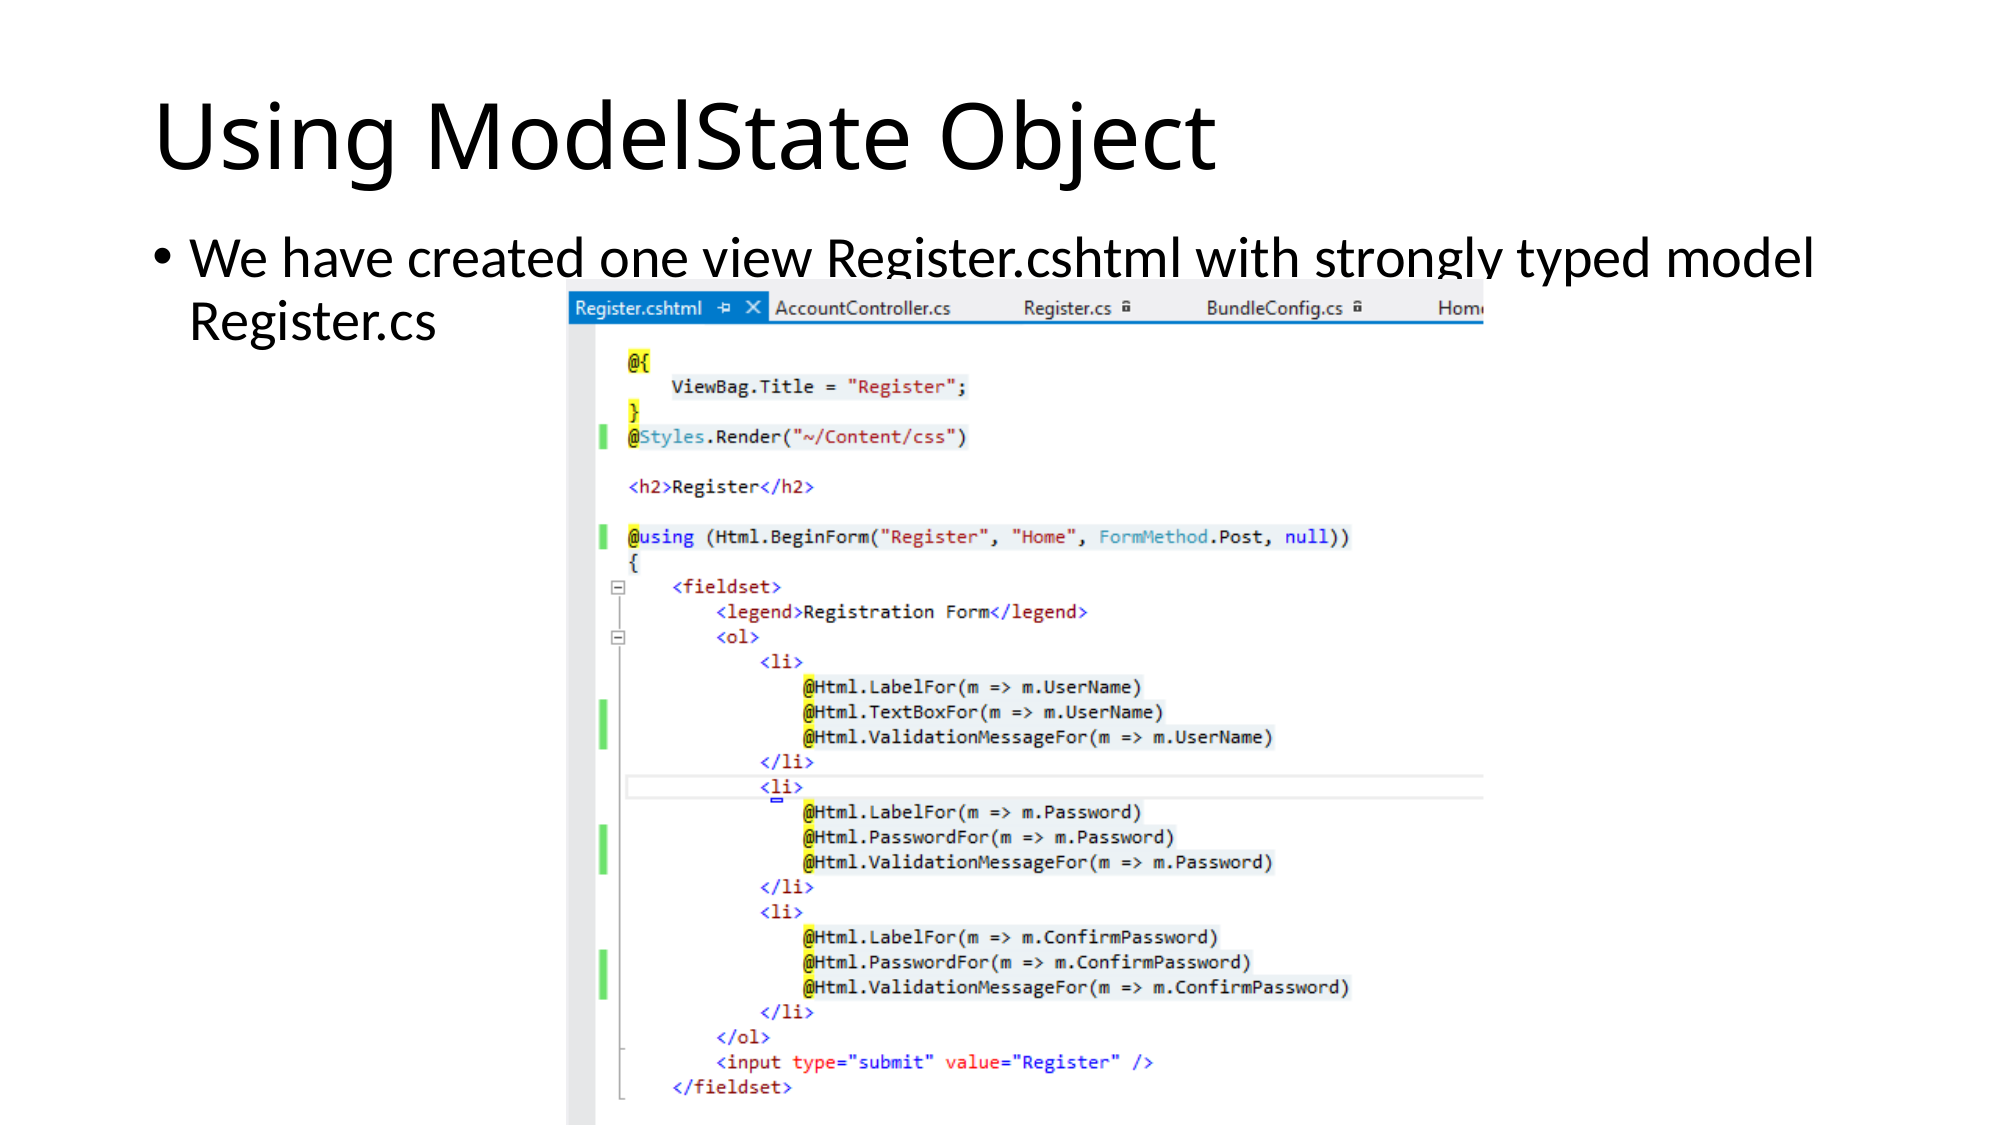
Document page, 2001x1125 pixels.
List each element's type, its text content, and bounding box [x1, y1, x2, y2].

picture [566, 279, 1504, 1125]
list We have created one view Register.cshtml with strongly typed model Register.cs [137, 219, 1863, 1014]
title Using ModelState Object [137, 59, 1863, 219]
